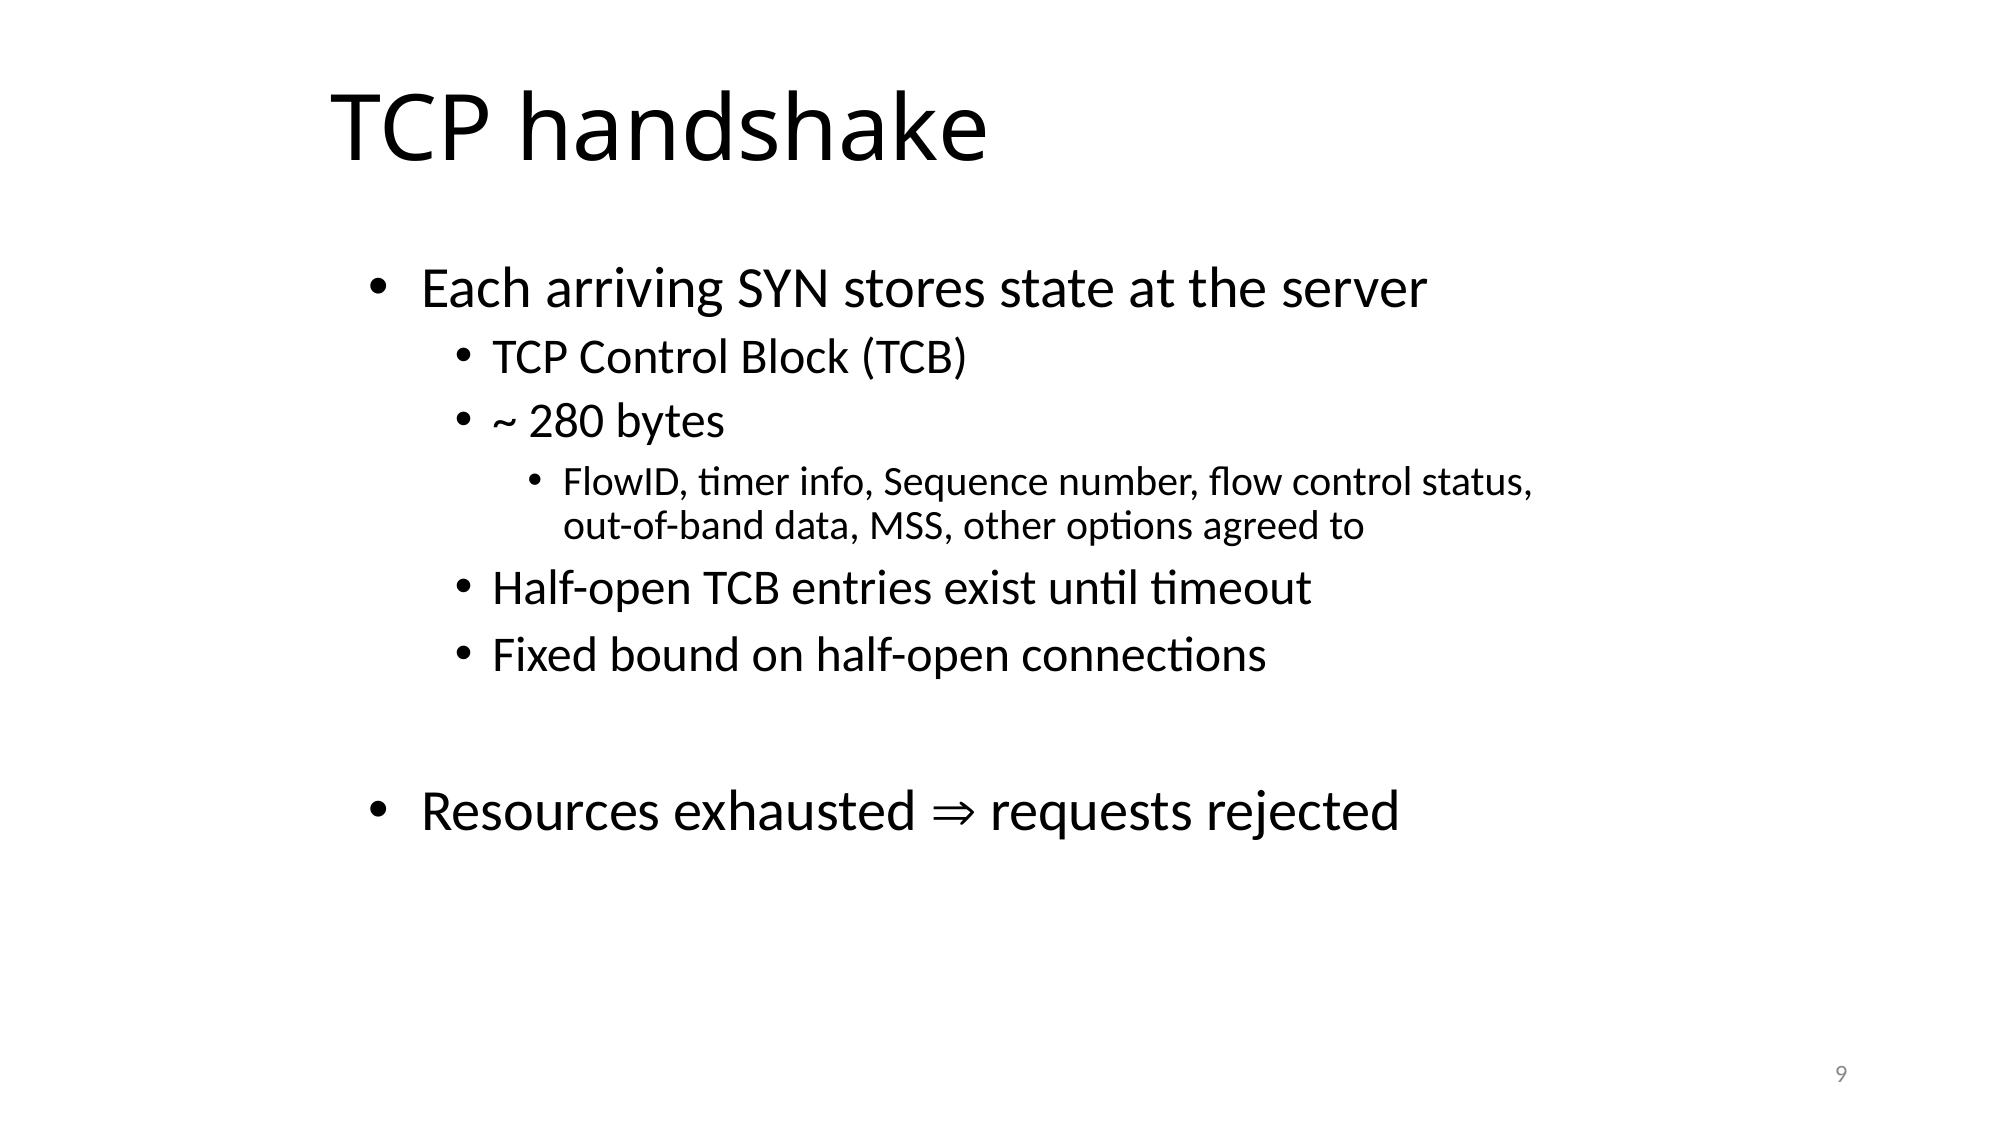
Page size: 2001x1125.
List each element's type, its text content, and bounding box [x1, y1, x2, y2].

slide_number 9 [1412, 1042, 1863, 1103]
title TCP handshake [316, 37, 1592, 188]
list Each arriving SYN stores state at the server TCP Control Block (TCB) ~ 280 bytes FlowID, timer info, Sequence number, flow control status, out-of-band data, MSS, other options agreed to Half-open TCB entries exist until timeout Fixed bound on half-open connections Resources exhausted  requests rejected [337, 249, 1625, 1024]
